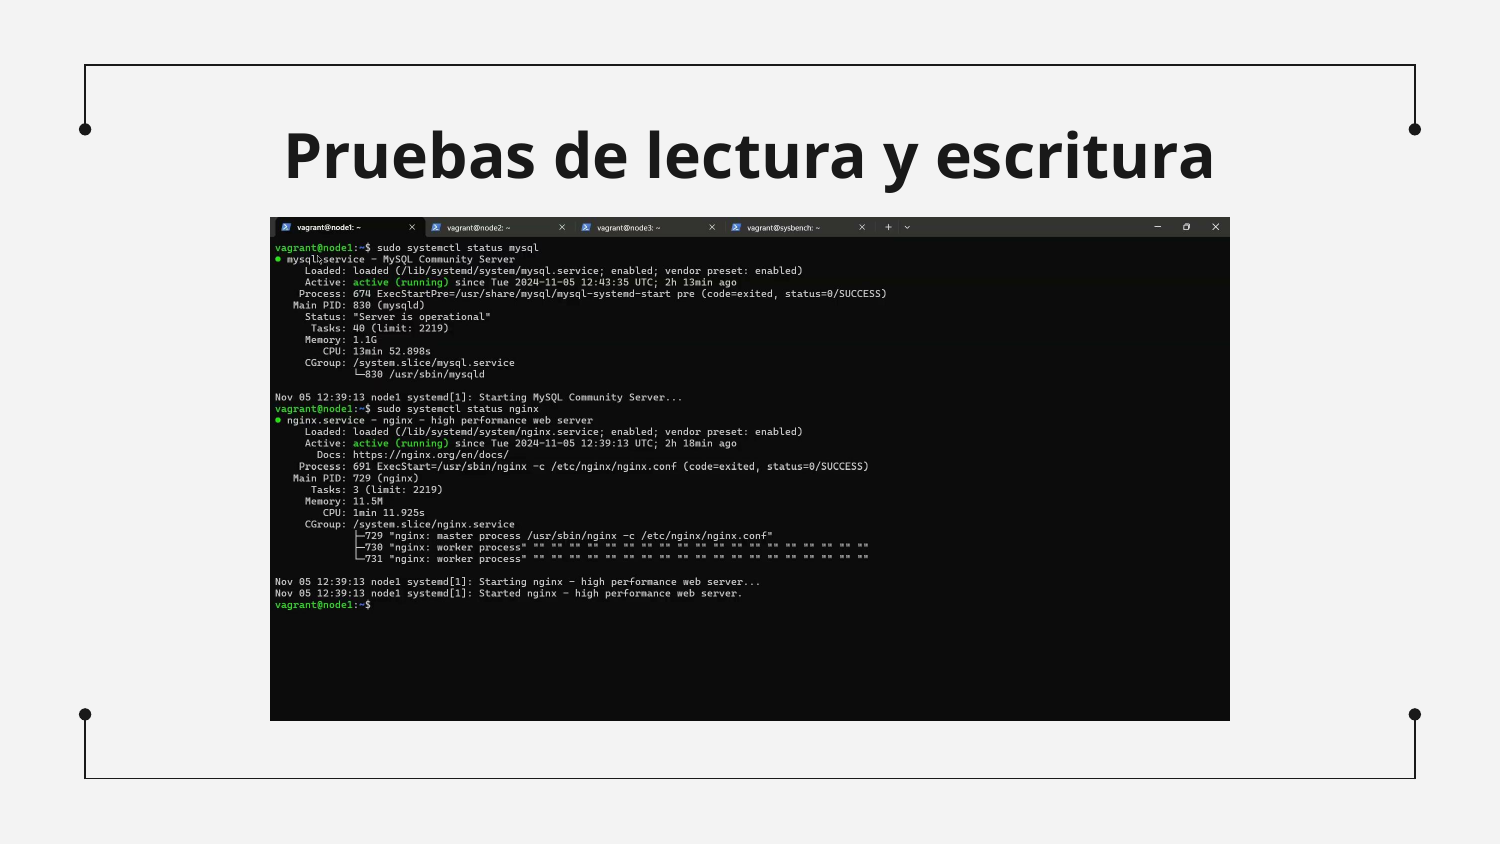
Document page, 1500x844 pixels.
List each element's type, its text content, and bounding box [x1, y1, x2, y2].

text_box Pruebas de lectura y escritura [127, 101, 1372, 158]
picture [269, 217, 1231, 721]
